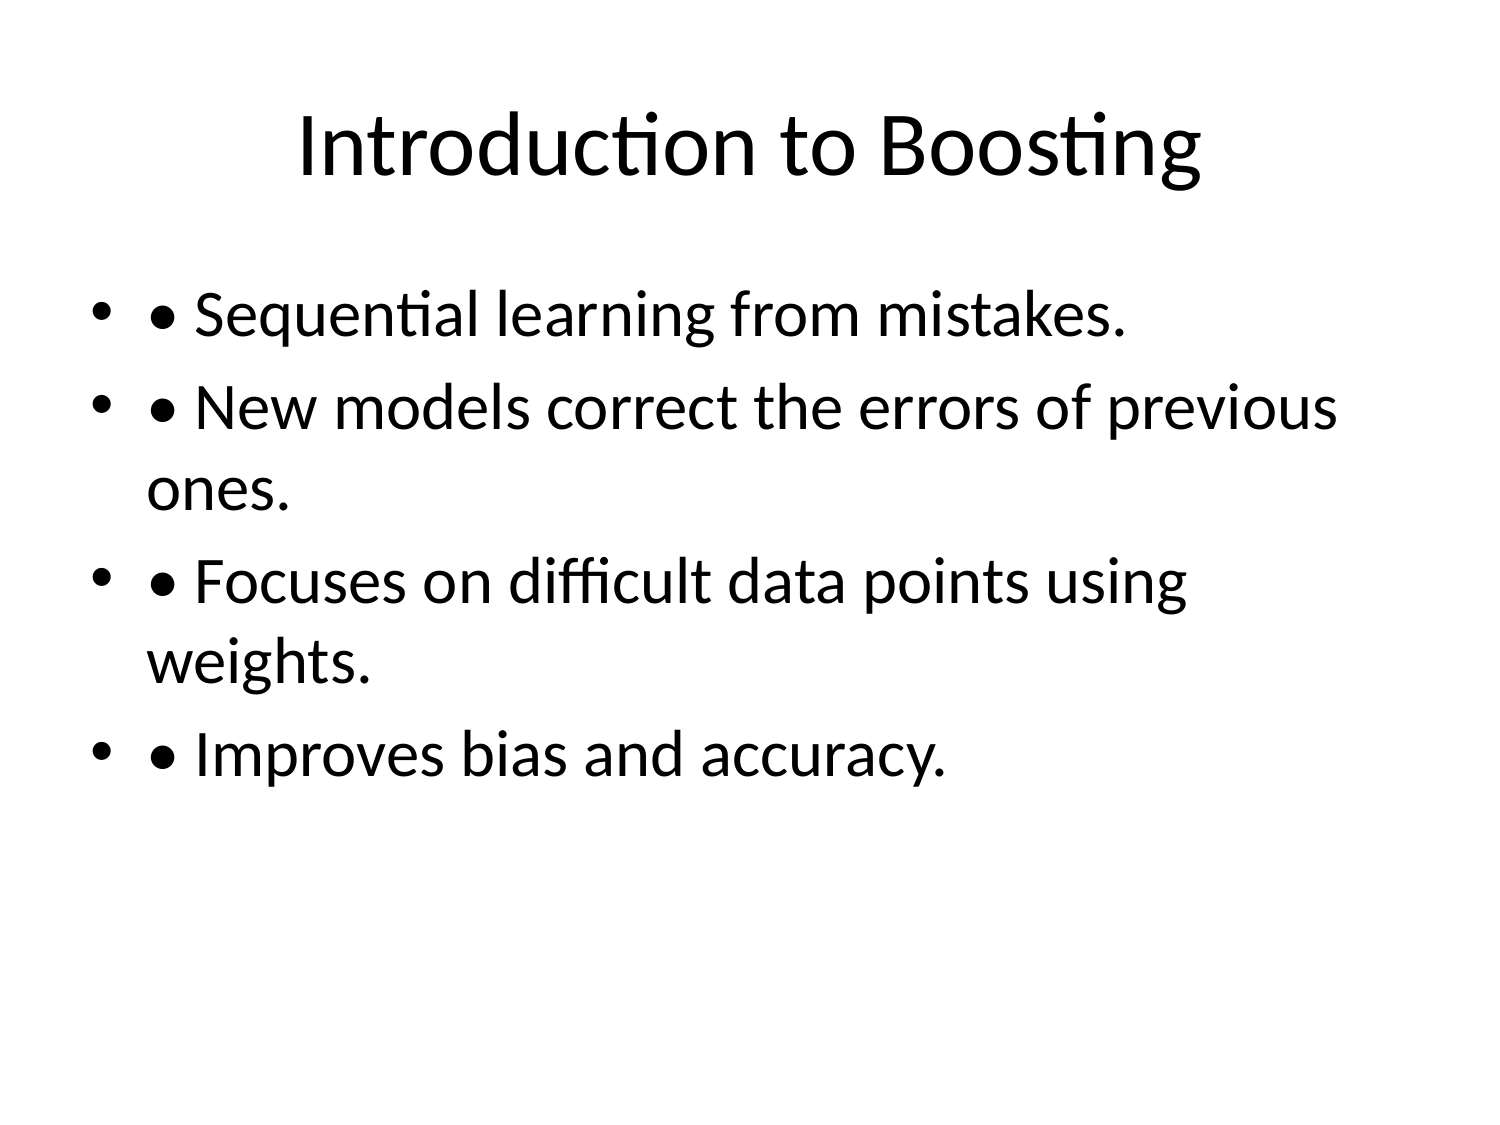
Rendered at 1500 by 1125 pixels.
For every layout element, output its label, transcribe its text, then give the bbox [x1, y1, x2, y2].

title Introduction to Boosting [75, 45, 1425, 233]
list • Sequential learning from mistakes. • New models correct the errors of previous ones. • Focuses on difficult data points using weights. • Improves bias and accuracy. [75, 262, 1425, 1005]
